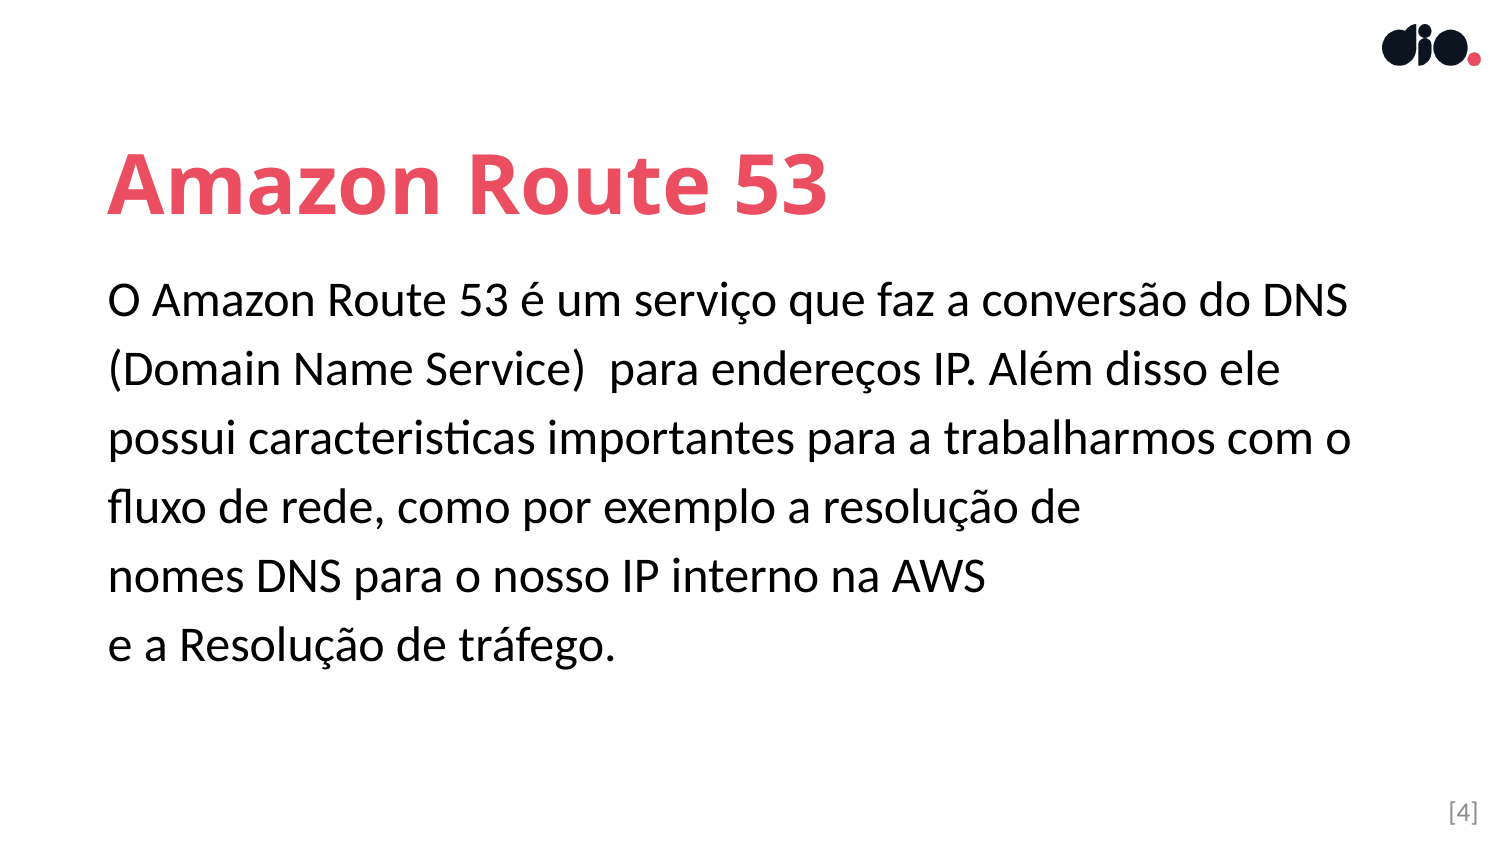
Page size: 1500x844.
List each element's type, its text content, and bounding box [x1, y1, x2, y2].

slide_number [4] [1403, 779, 1494, 844]
text_box Amazon Route 53 [92, 104, 1408, 243]
text_box O Amazon Route 53 é um serviço que faz a conversão do DNS (Domain Name Service) para endereços IP. Além disso ele possui caracteristicas importantes para a trabalharmos com o fluxo de rede, como por exemplo a resolução de nomes DNS para o nosso IP interno na AWS e a Resolução de tráfego. [92, 243, 1408, 762]
picture [1382, 24, 1481, 66]
